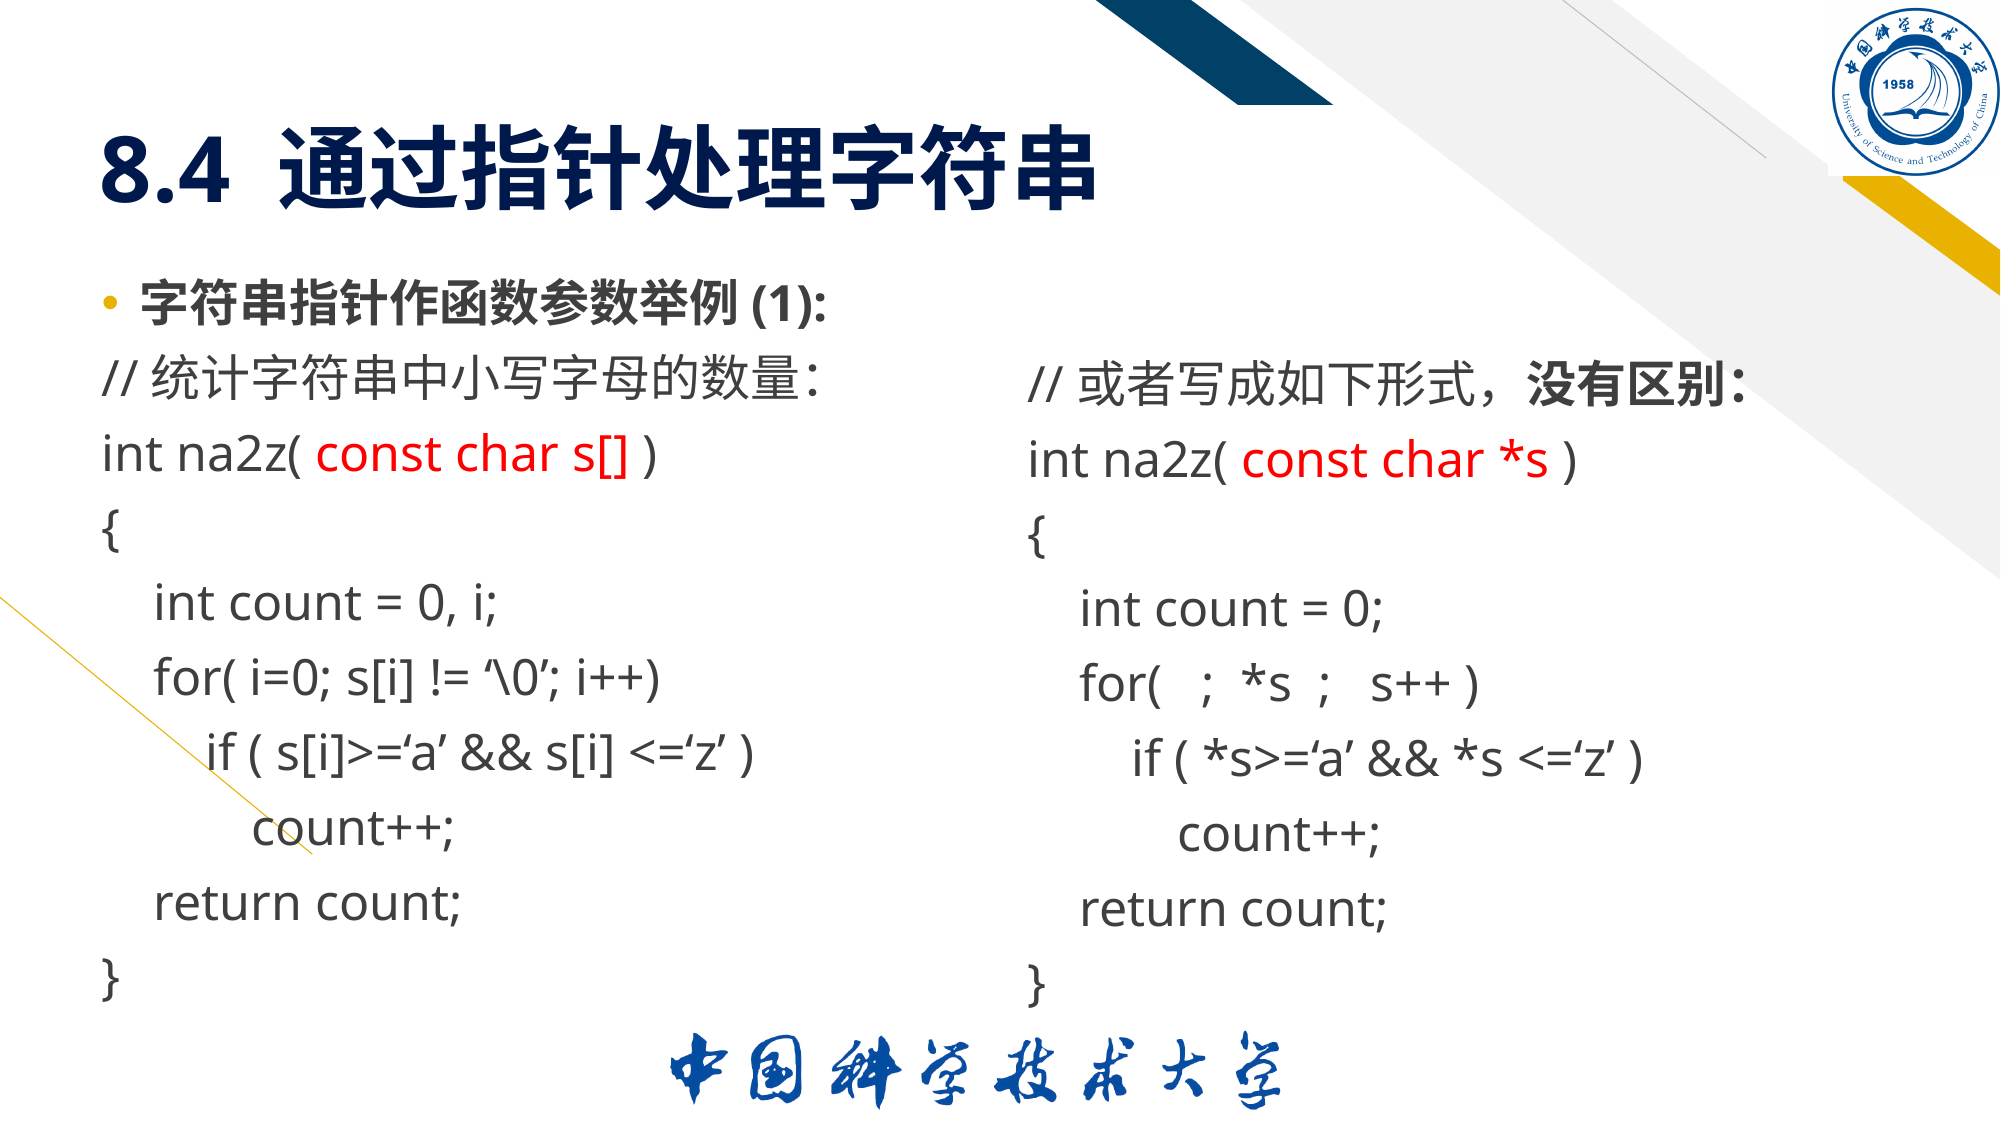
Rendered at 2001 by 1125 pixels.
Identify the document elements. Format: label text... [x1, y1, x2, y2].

title 8.4 通过指针处理字符串 [85, 34, 1453, 223]
list 字符串指针作函数参数举例(1): //统计字符串中小写字母的数量： int na2z( const char s[] ) { int count = 0, i; for( i=0; s[i] != ‘\0’; i++) if ( s[i]>=‘a’ && s[i] <=‘z’ ) count++; return count; } [86, 270, 937, 1014]
picture [1828, 0, 2000, 176]
list //或者写成如下形式，没有区别： int na2z( const char *s ) { int count = 0; for( ; *s ; s++ ) if ( *s>=‘a’ && *s <=‘z’ ) count++; return count; } [1012, 270, 1863, 1014]
picture [653, 1016, 1295, 1113]
